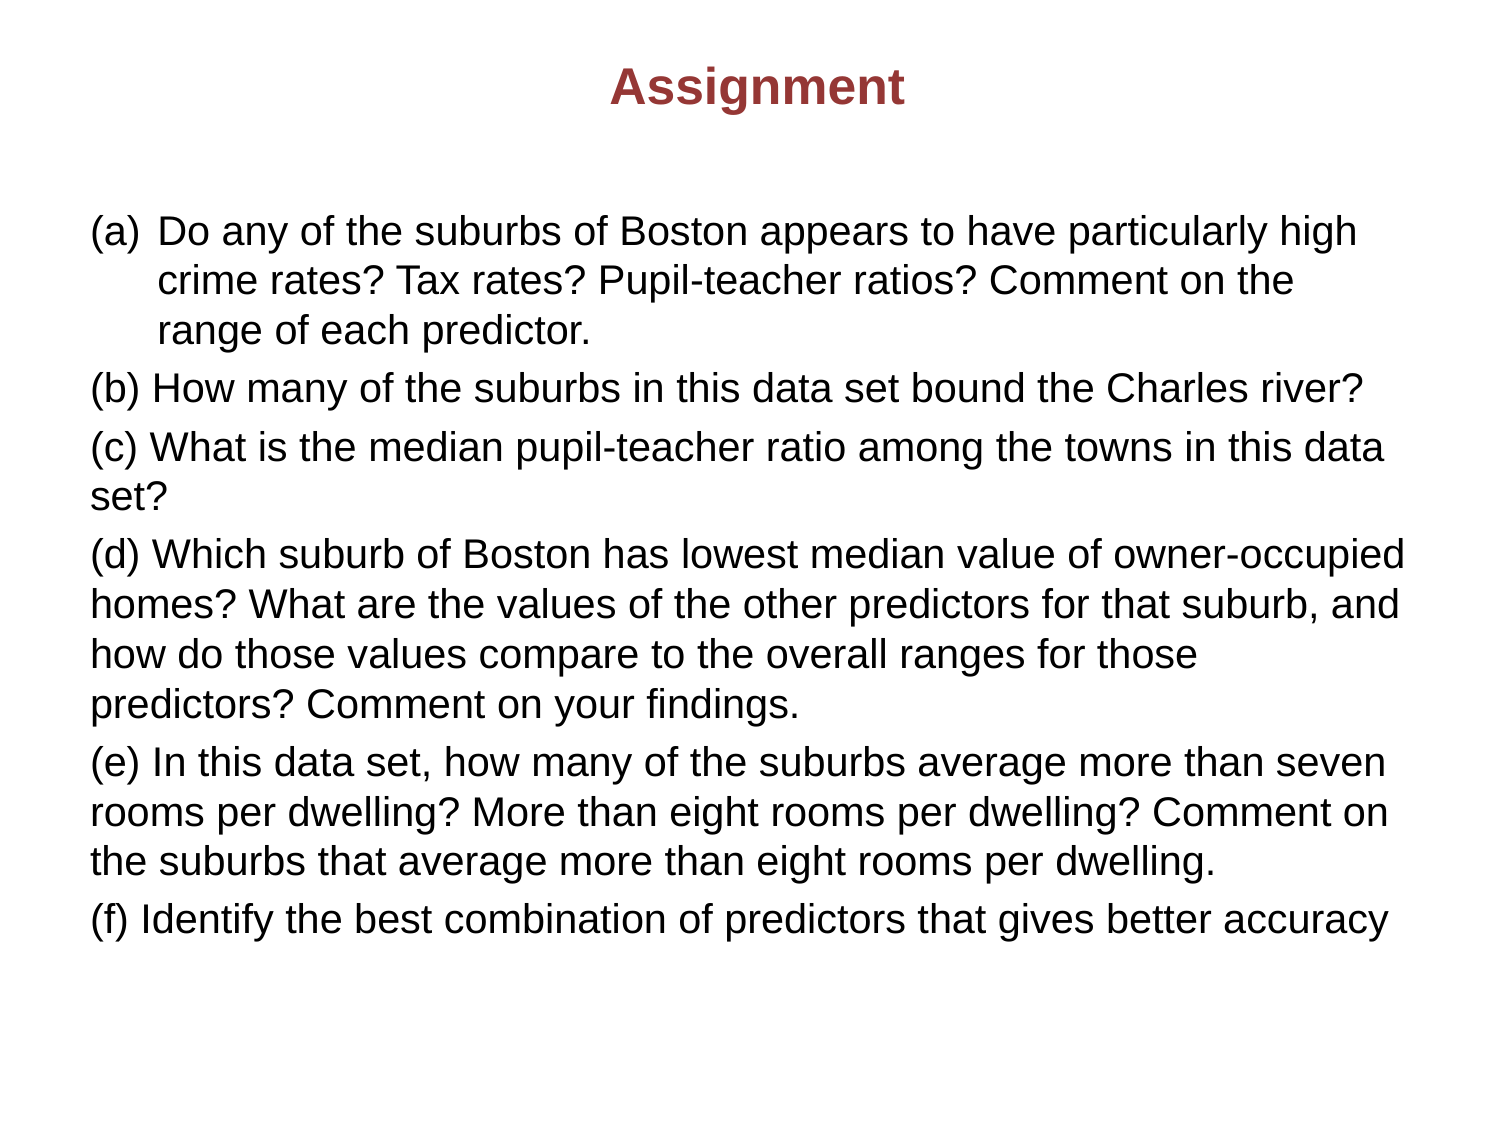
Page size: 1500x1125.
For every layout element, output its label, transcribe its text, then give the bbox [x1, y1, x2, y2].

title Assignment [75, 45, 1425, 185]
list Do any of the suburbs of Boston appears to have particularly high crime rates? Tax rates? Pupil-teacher ratios? Comment on the range of each predictor. (b) How many of the suburbs in this data set bound the Charles river? (c) What is the median pupil-teacher ratio among the towns in this data set? (d) Which suburb of Boston has lowest median value of owner-occupied homes? What are the values of the other predictors for that suburb, and how do those values compare to the overall ranges for those predictors? Comment on your findings. (e) In this data set, how many of the suburbs average more than seven rooms per dwelling? More than eight rooms per dwelling? Comment on the suburbs that average more than eight rooms per dwelling. (f) Identify the best combination of predictors that gives better accuracy [73, 194, 1427, 1037]
